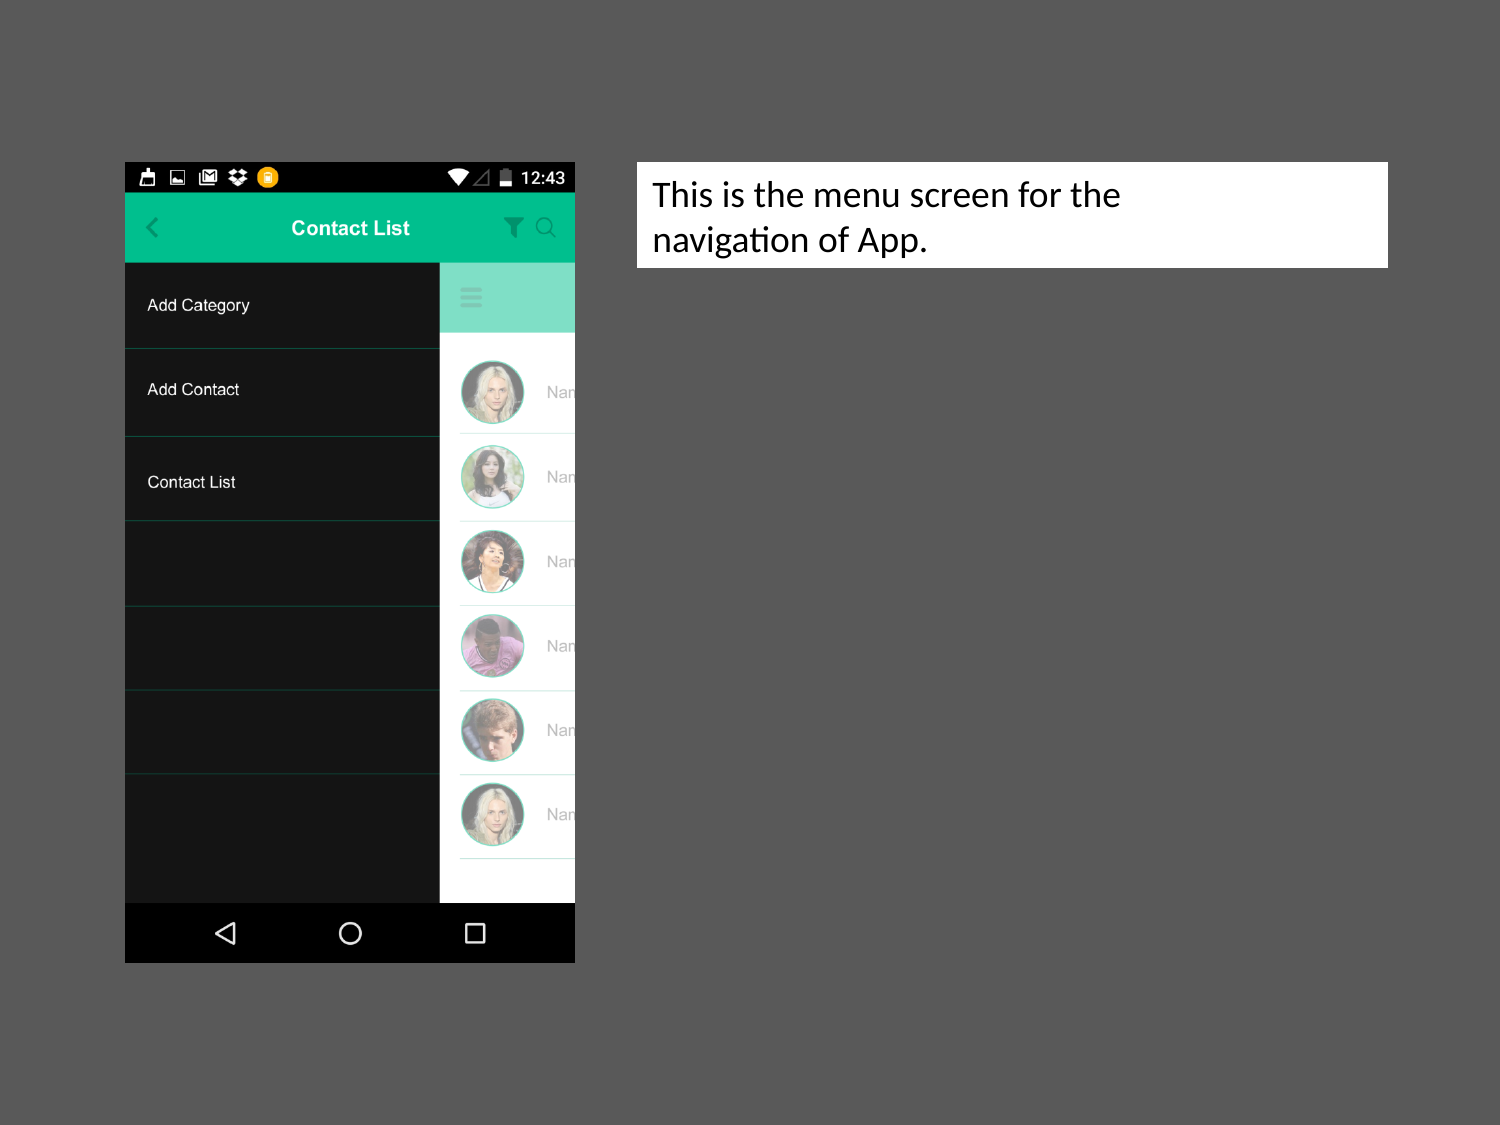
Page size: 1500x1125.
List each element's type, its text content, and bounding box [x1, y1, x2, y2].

picture [124, 162, 576, 963]
text_box This is the menu screen for the navigation of App. [637, 162, 1388, 268]
